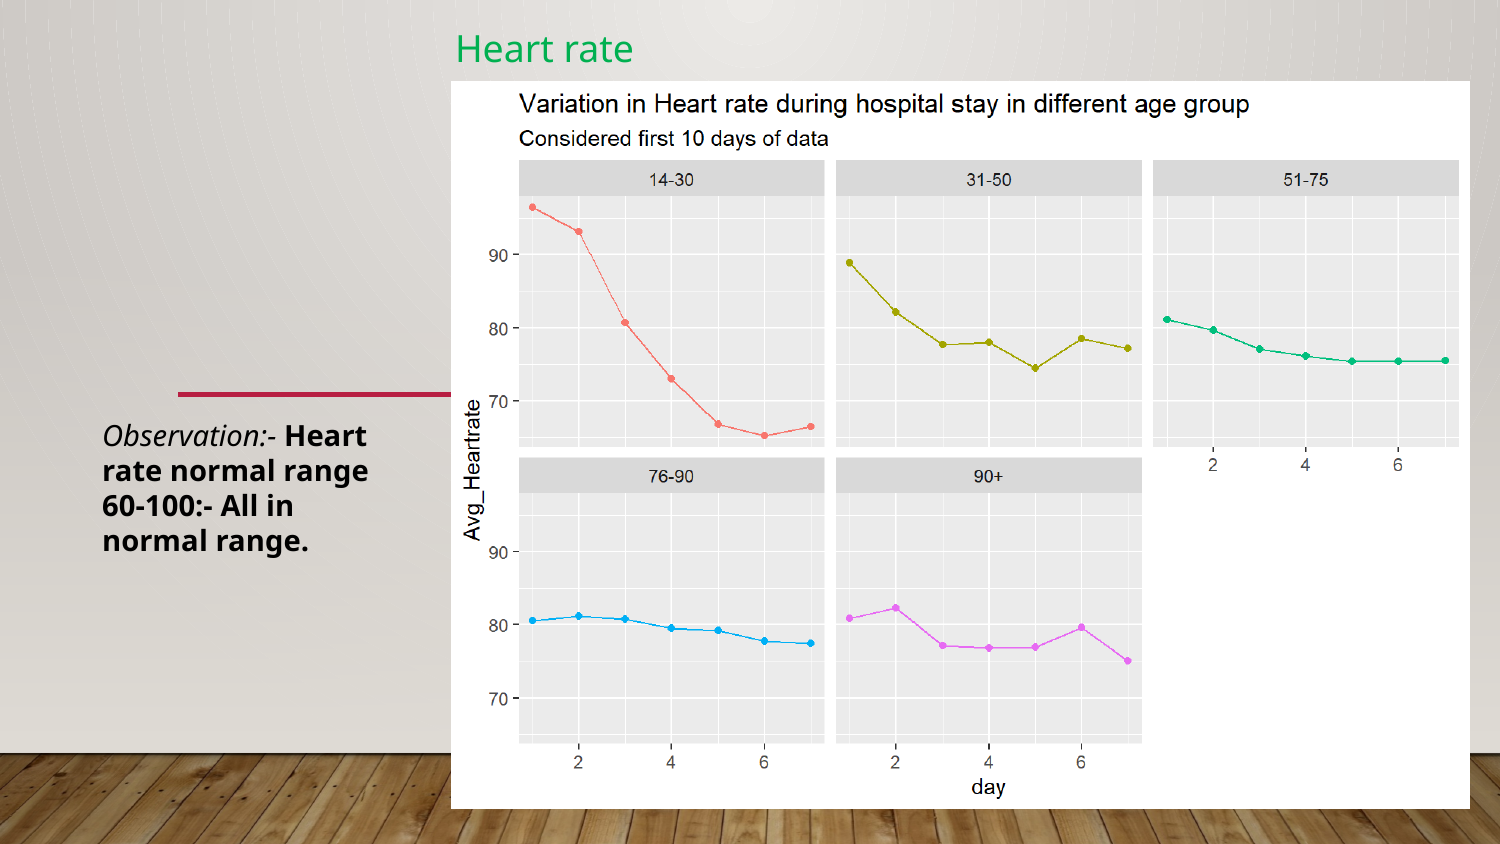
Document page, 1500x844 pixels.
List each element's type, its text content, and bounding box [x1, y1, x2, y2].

list Heart rate [439, 9, 934, 59]
picture [0, 81, 1500, 844]
text_box Observation:- Heart rate normal range 60-100:- All in normal range. [87, 409, 396, 600]
